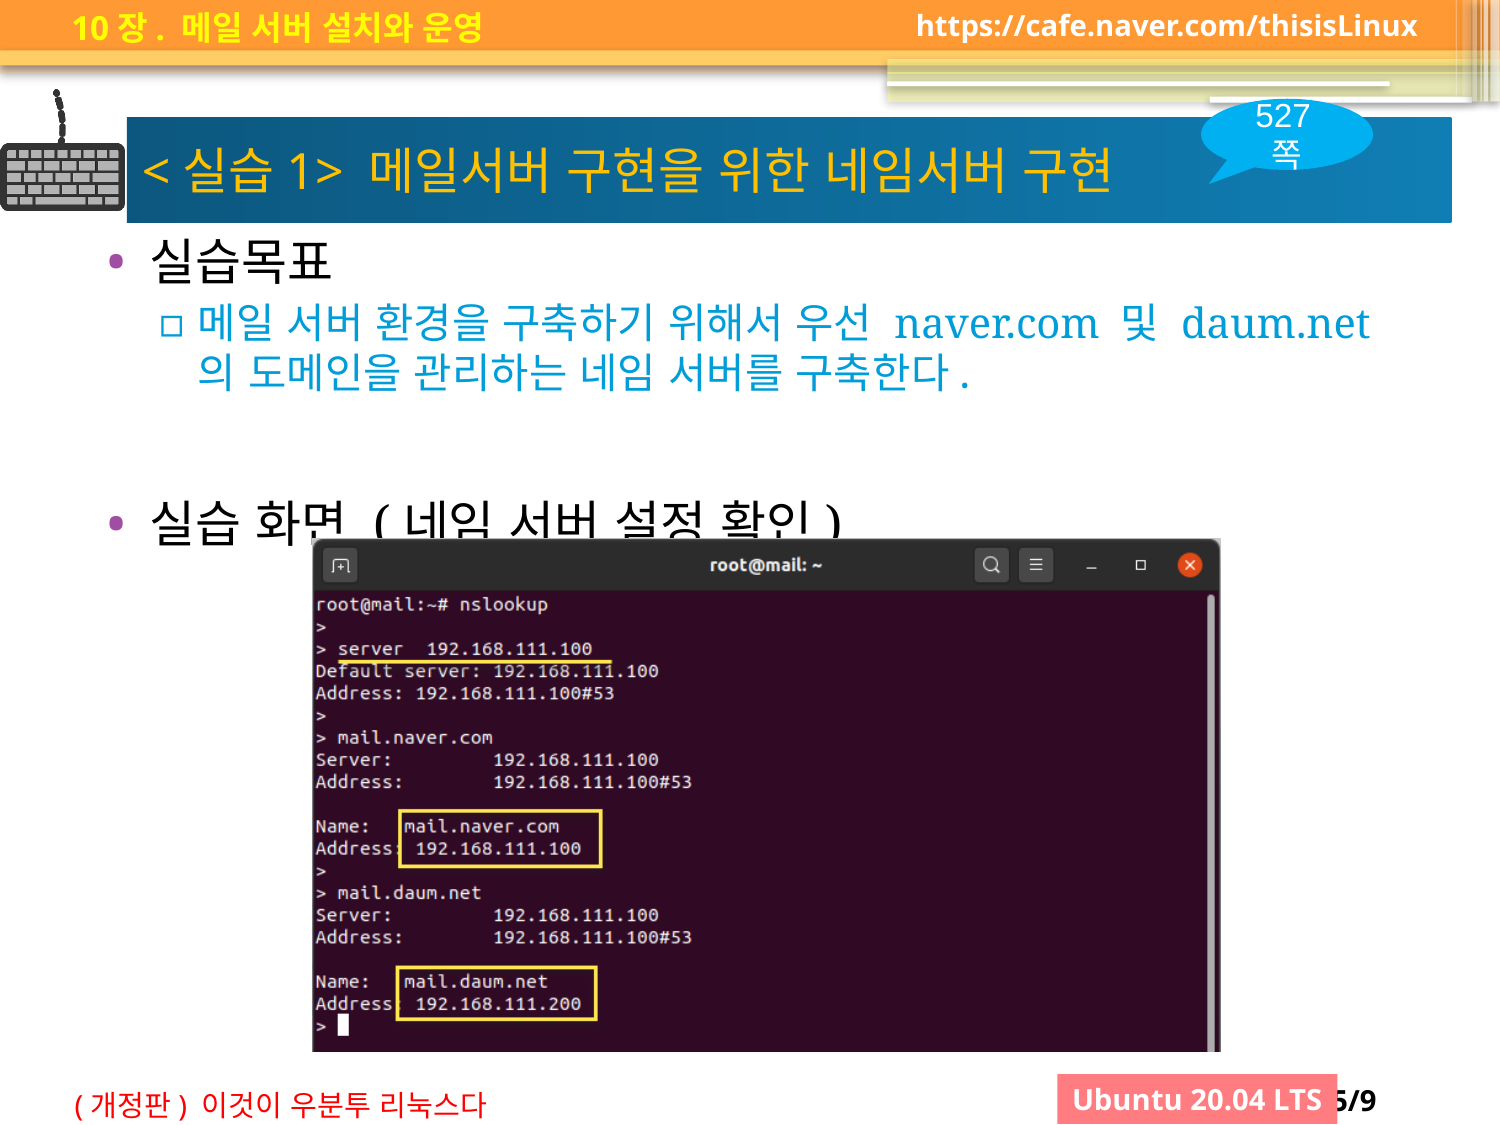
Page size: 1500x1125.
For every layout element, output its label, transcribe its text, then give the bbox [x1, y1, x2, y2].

text_box <실습1> 메일서버 구현을 위한 네임서버 구현 [126, 117, 1452, 223]
picture [312, 538, 1221, 1052]
picture [0, 88, 125, 212]
list 실습목표 메일 서버 환경을 구축하기 위해서 우선 naver.com 및 daum.net의 도메인을 관리하는 네임 서버를 구축한다. 실습 화면 (네임 서버 설정 확인) [75, 222, 1425, 1067]
text_box 527쪽 [1199, 97, 1375, 186]
